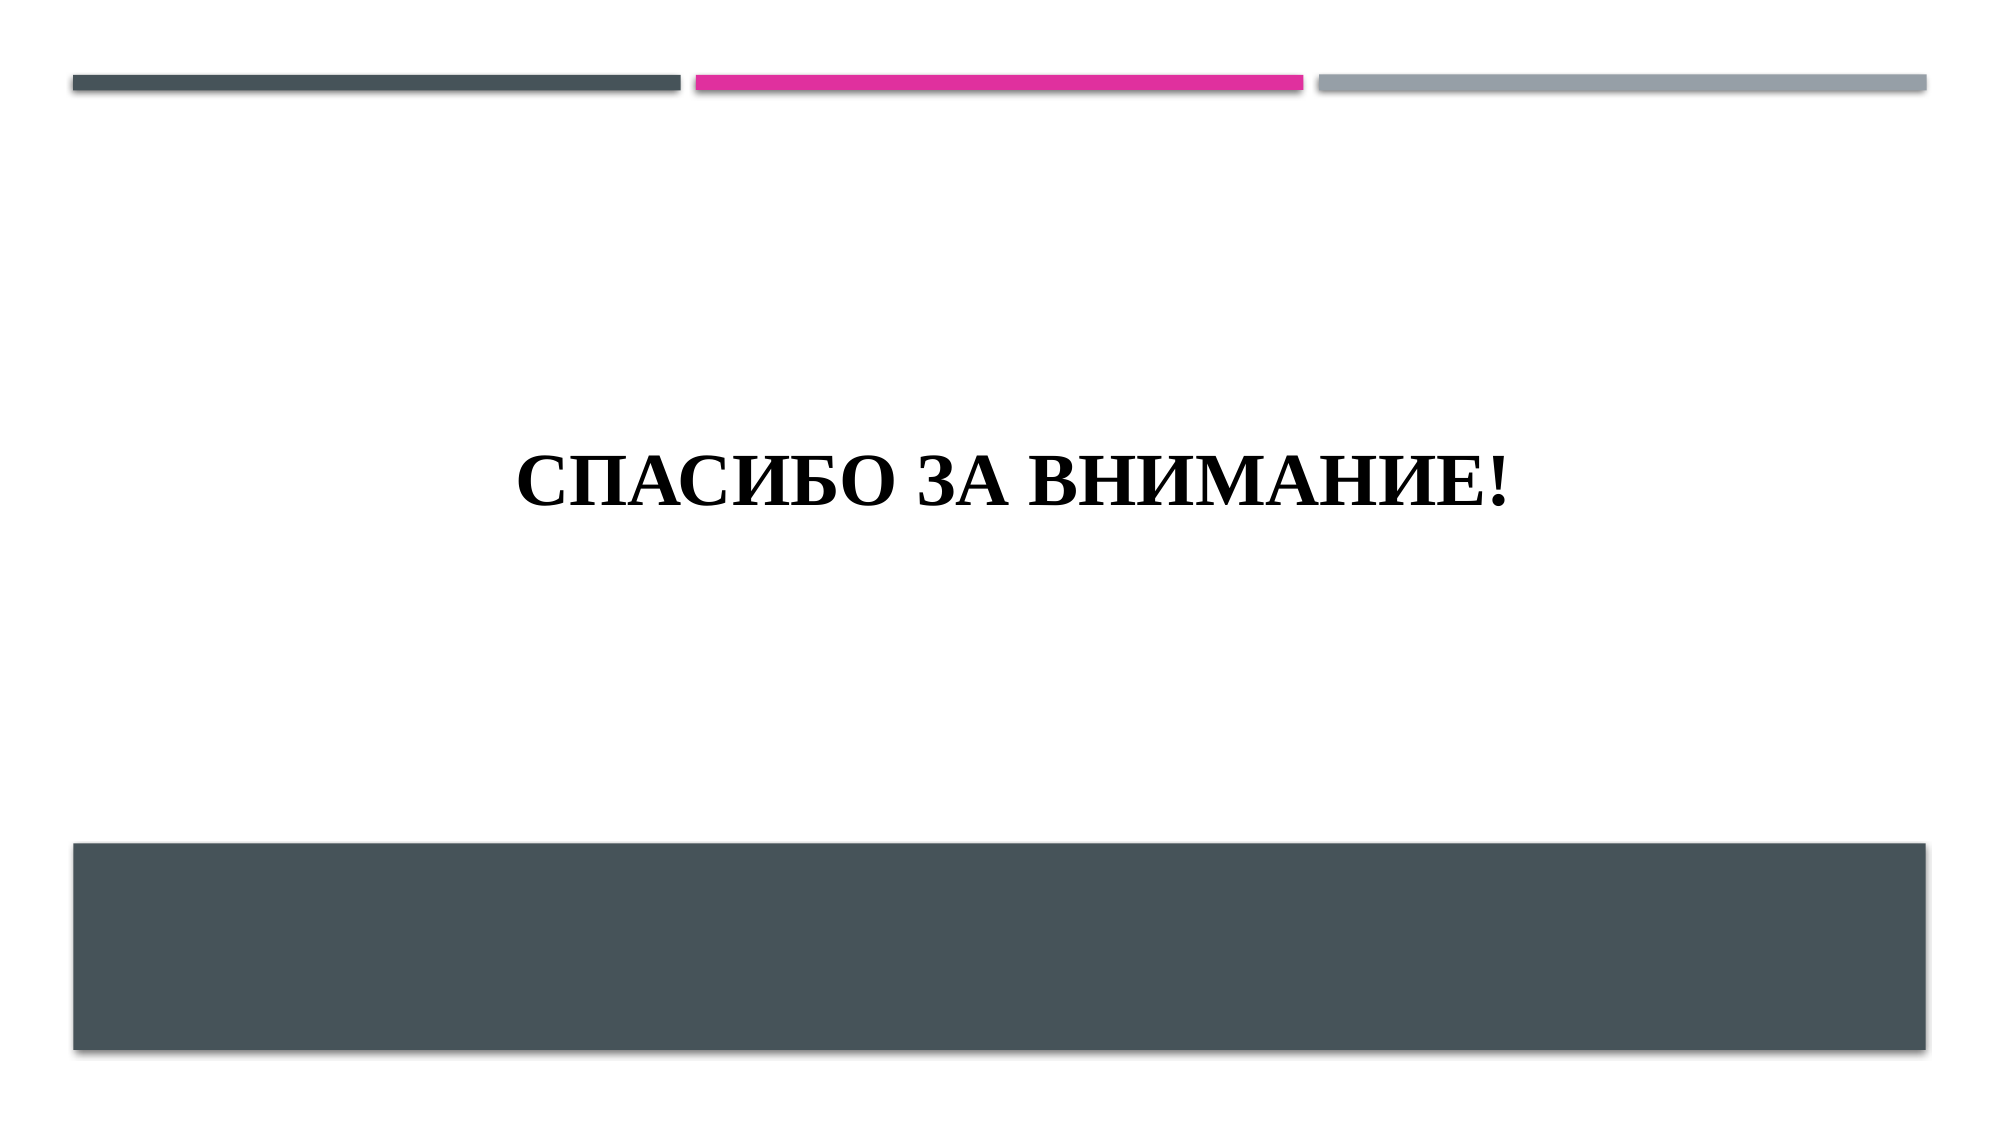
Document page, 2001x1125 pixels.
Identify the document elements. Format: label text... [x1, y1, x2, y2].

text_box СПАСИБО ЗА ВНИМАНИЕ! [500, 423, 1540, 529]
